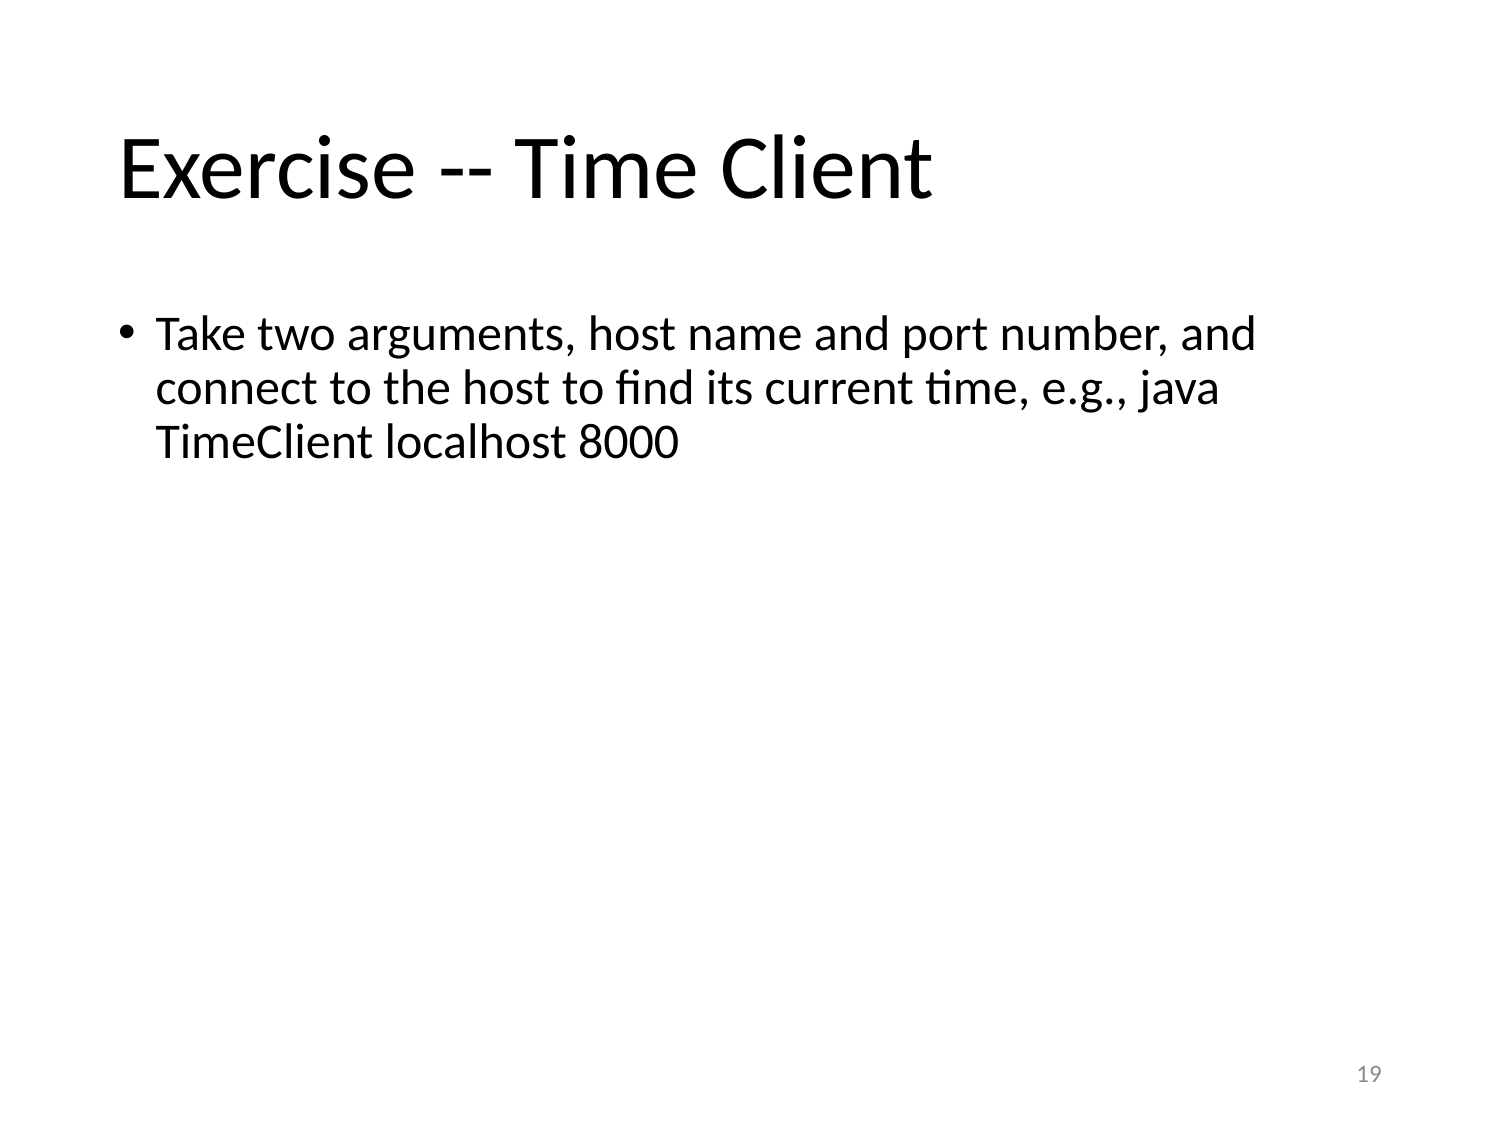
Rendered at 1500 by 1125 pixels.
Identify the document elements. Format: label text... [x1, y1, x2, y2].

slide_number 19 [1059, 1042, 1397, 1103]
title Exercise -- Time Client [103, 59, 1397, 278]
list Take two arguments, host name and port number, and connect to the host to find its current time, e.g., java TimeClient localhost 8000 [103, 299, 1397, 1014]
